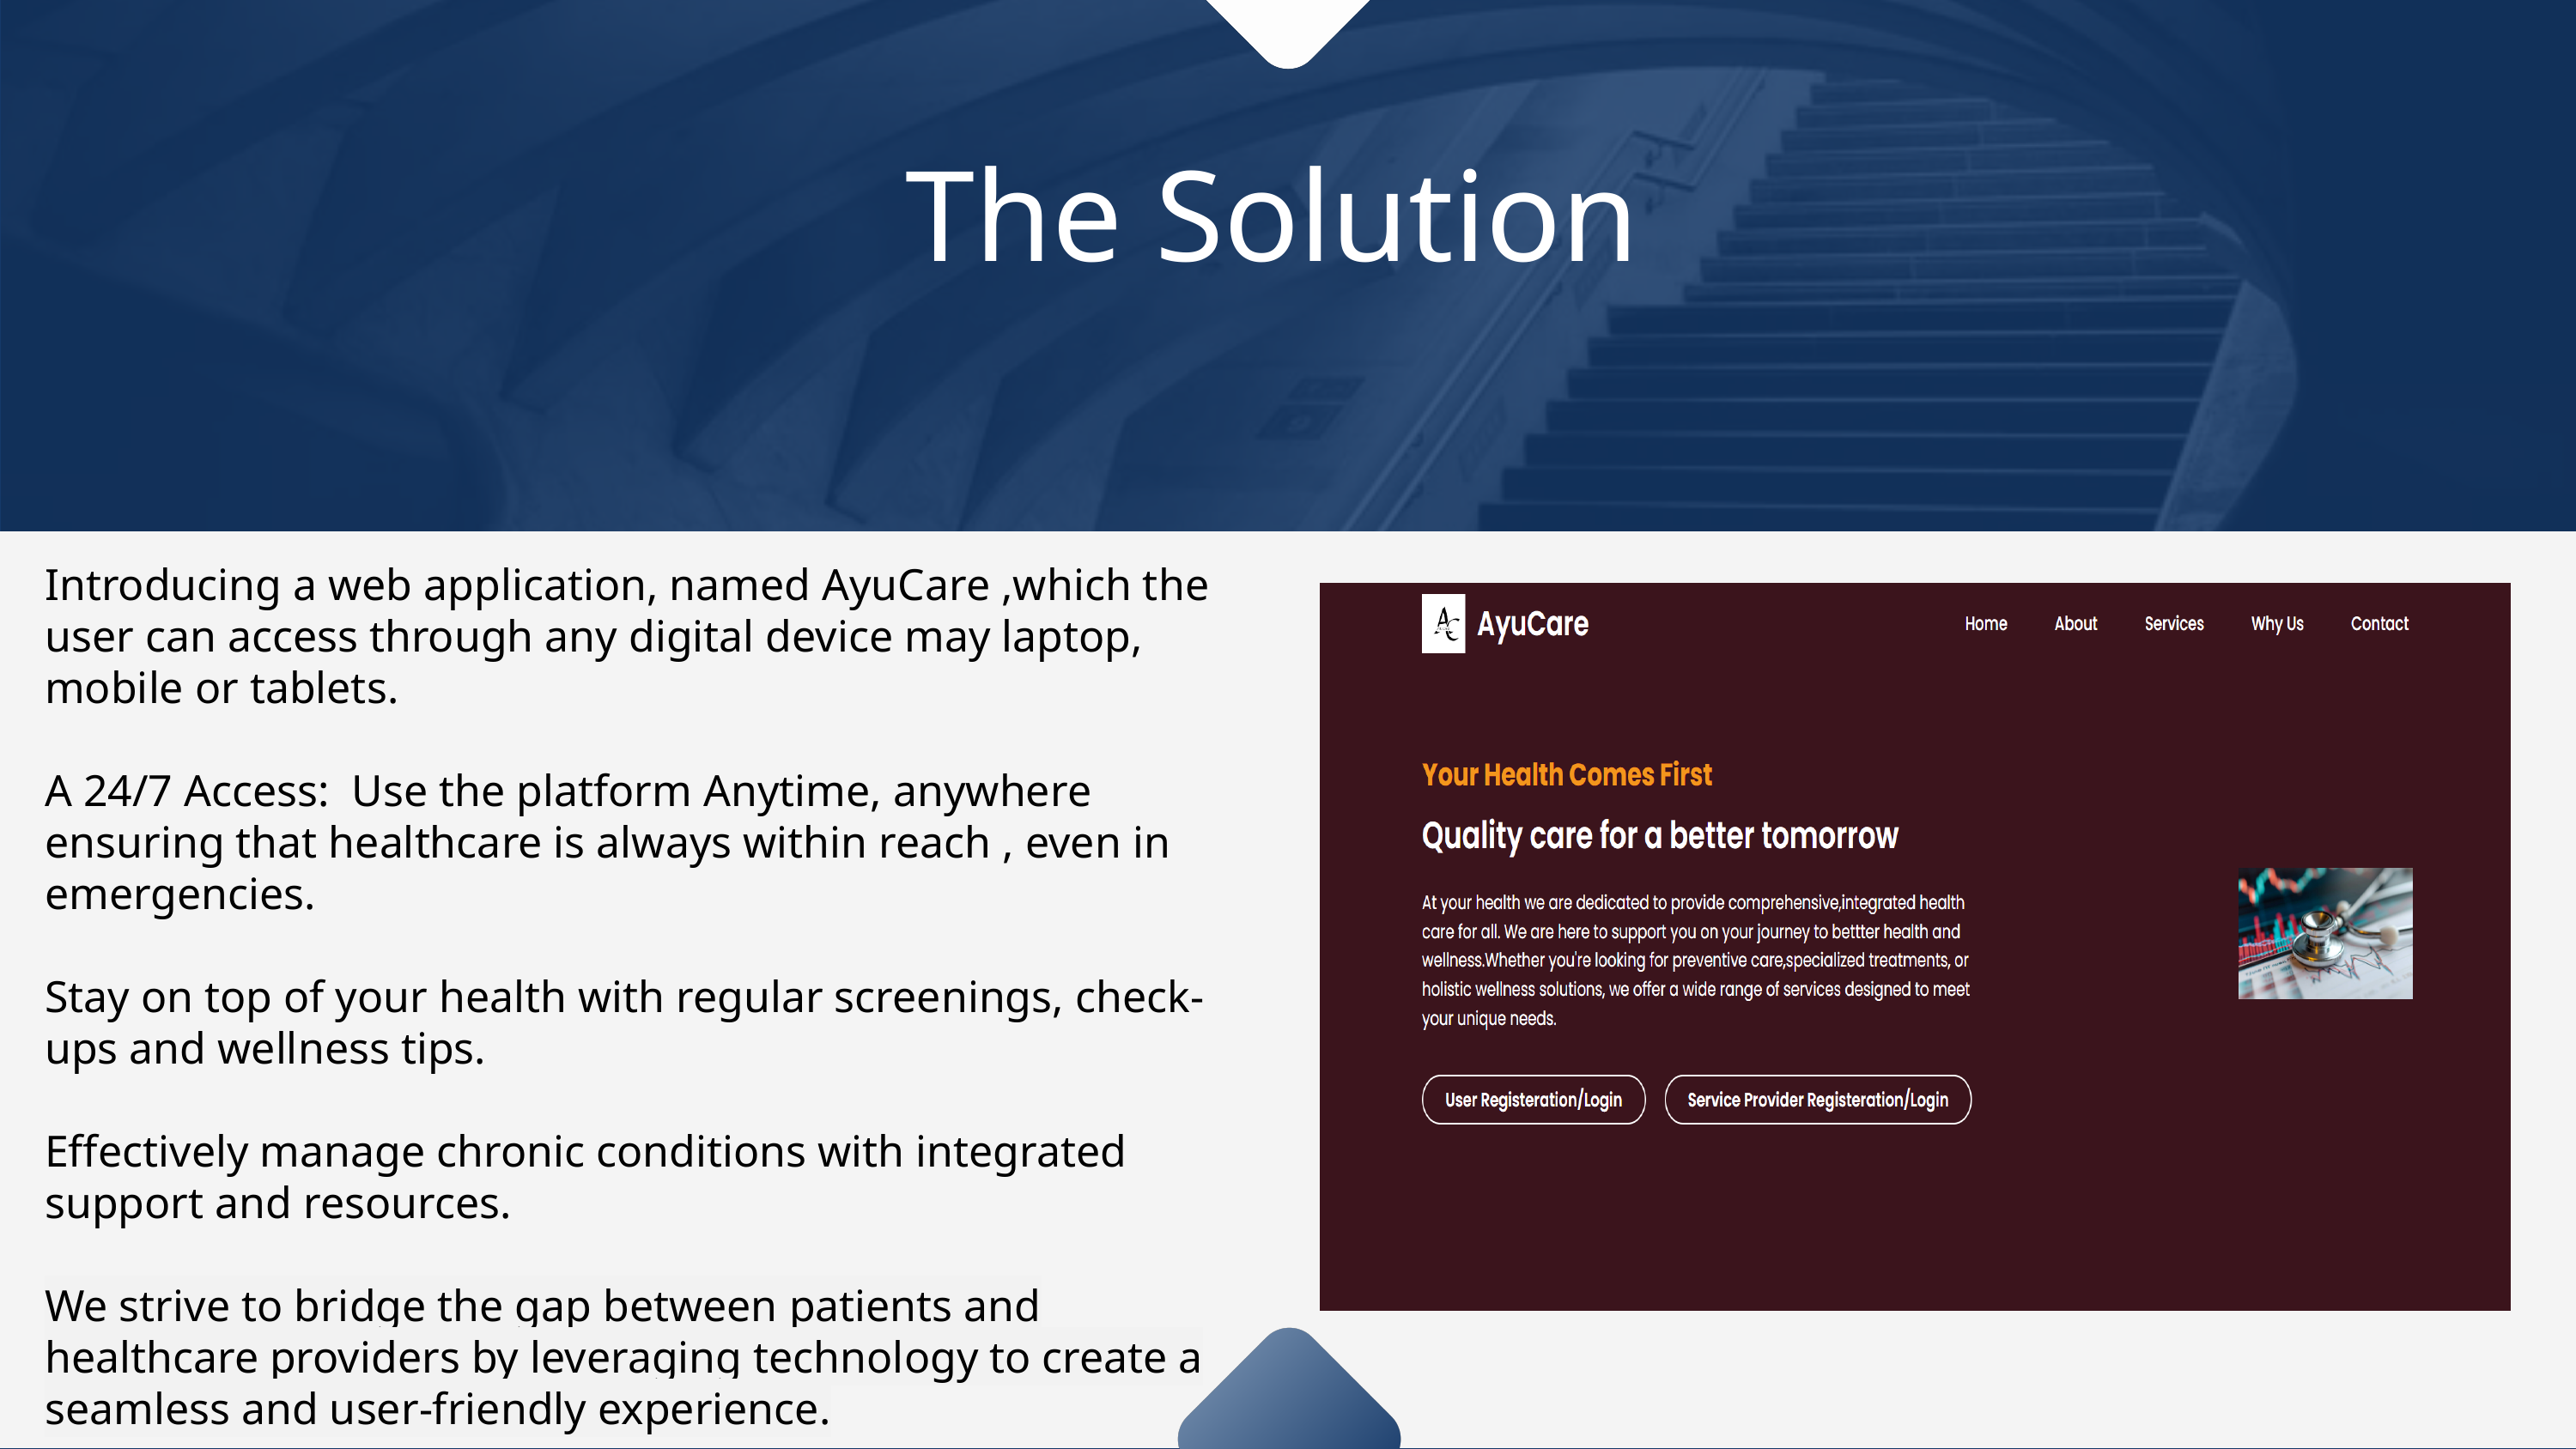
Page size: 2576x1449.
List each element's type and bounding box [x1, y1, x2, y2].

text_box [0, 530, 2576, 1449]
text_box [1, 0, 2576, 529]
picture [1320, 583, 2511, 1312]
